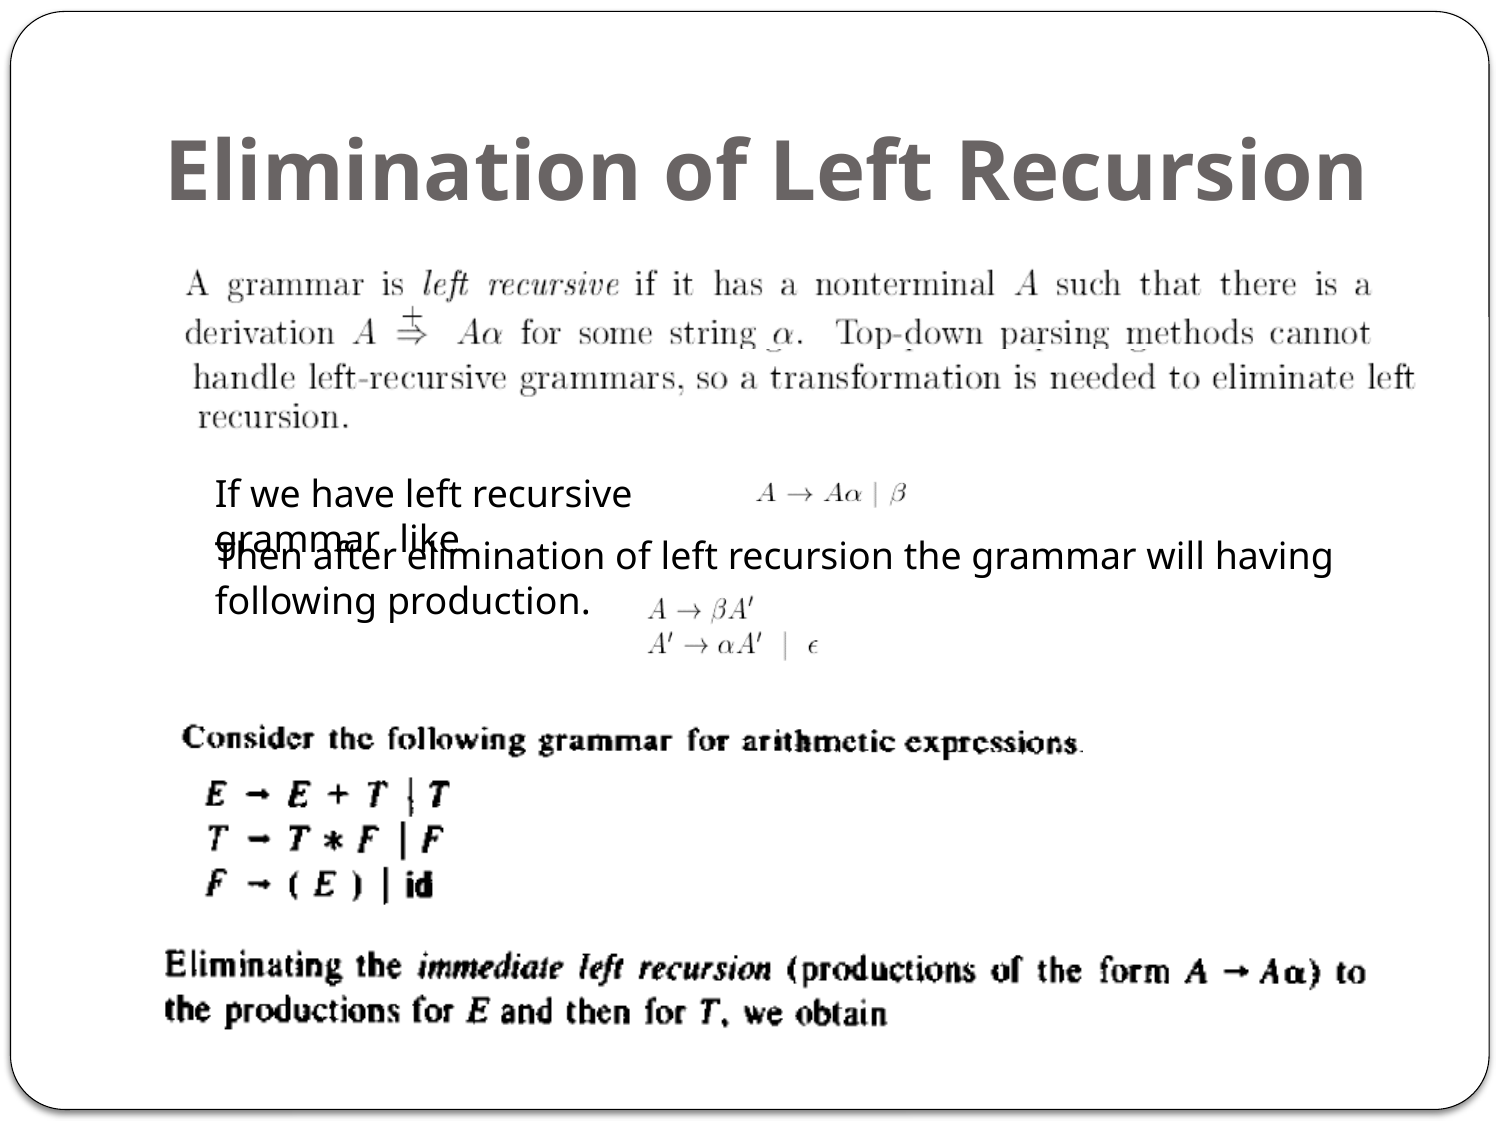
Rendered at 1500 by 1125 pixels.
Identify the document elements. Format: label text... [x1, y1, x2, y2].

picture [612, 574, 857, 676]
text_box Then after elimination of left recursion the grammar will having following production. [200, 524, 1500, 630]
picture [124, 712, 1391, 1048]
text_box If we have left recursive grammar like [199, 462, 813, 568]
picture [749, 474, 926, 535]
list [187, 399, 355, 446]
title Elimination of Left Recursion [150, 45, 1425, 233]
picture [149, 237, 1434, 405]
